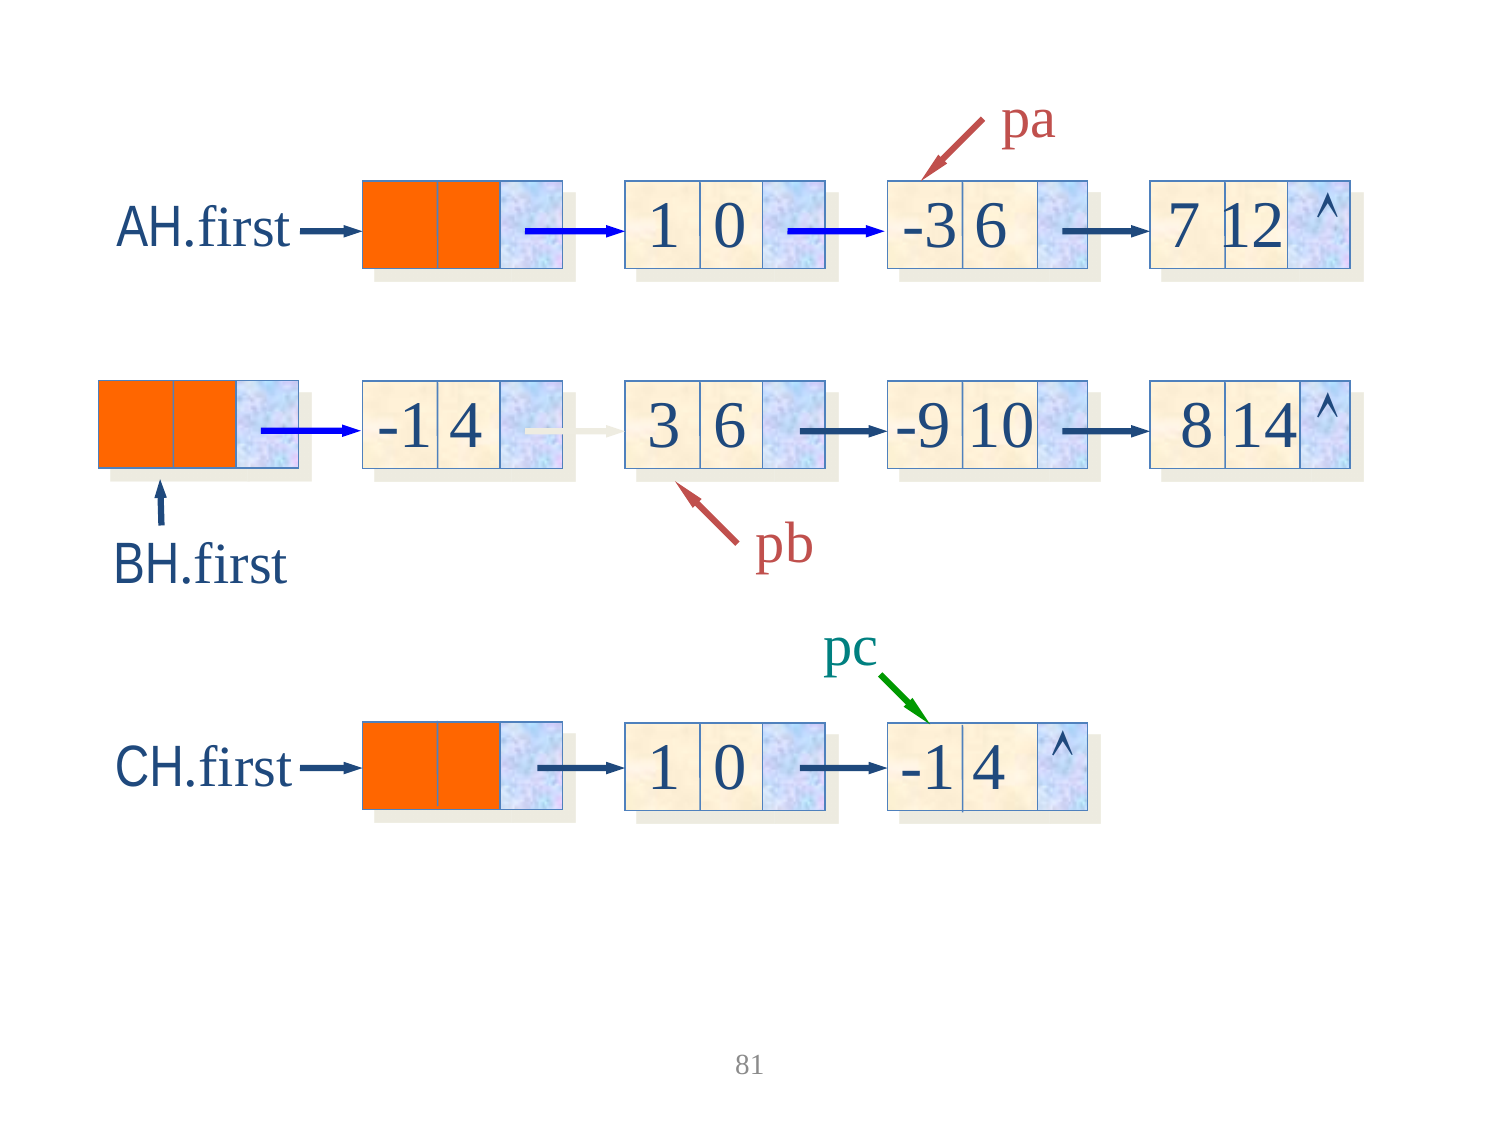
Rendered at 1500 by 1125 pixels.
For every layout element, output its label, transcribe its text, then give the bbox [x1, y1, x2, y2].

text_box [96, 70, 1363, 813]
slide_number 81 [512, 1025, 988, 1100]
